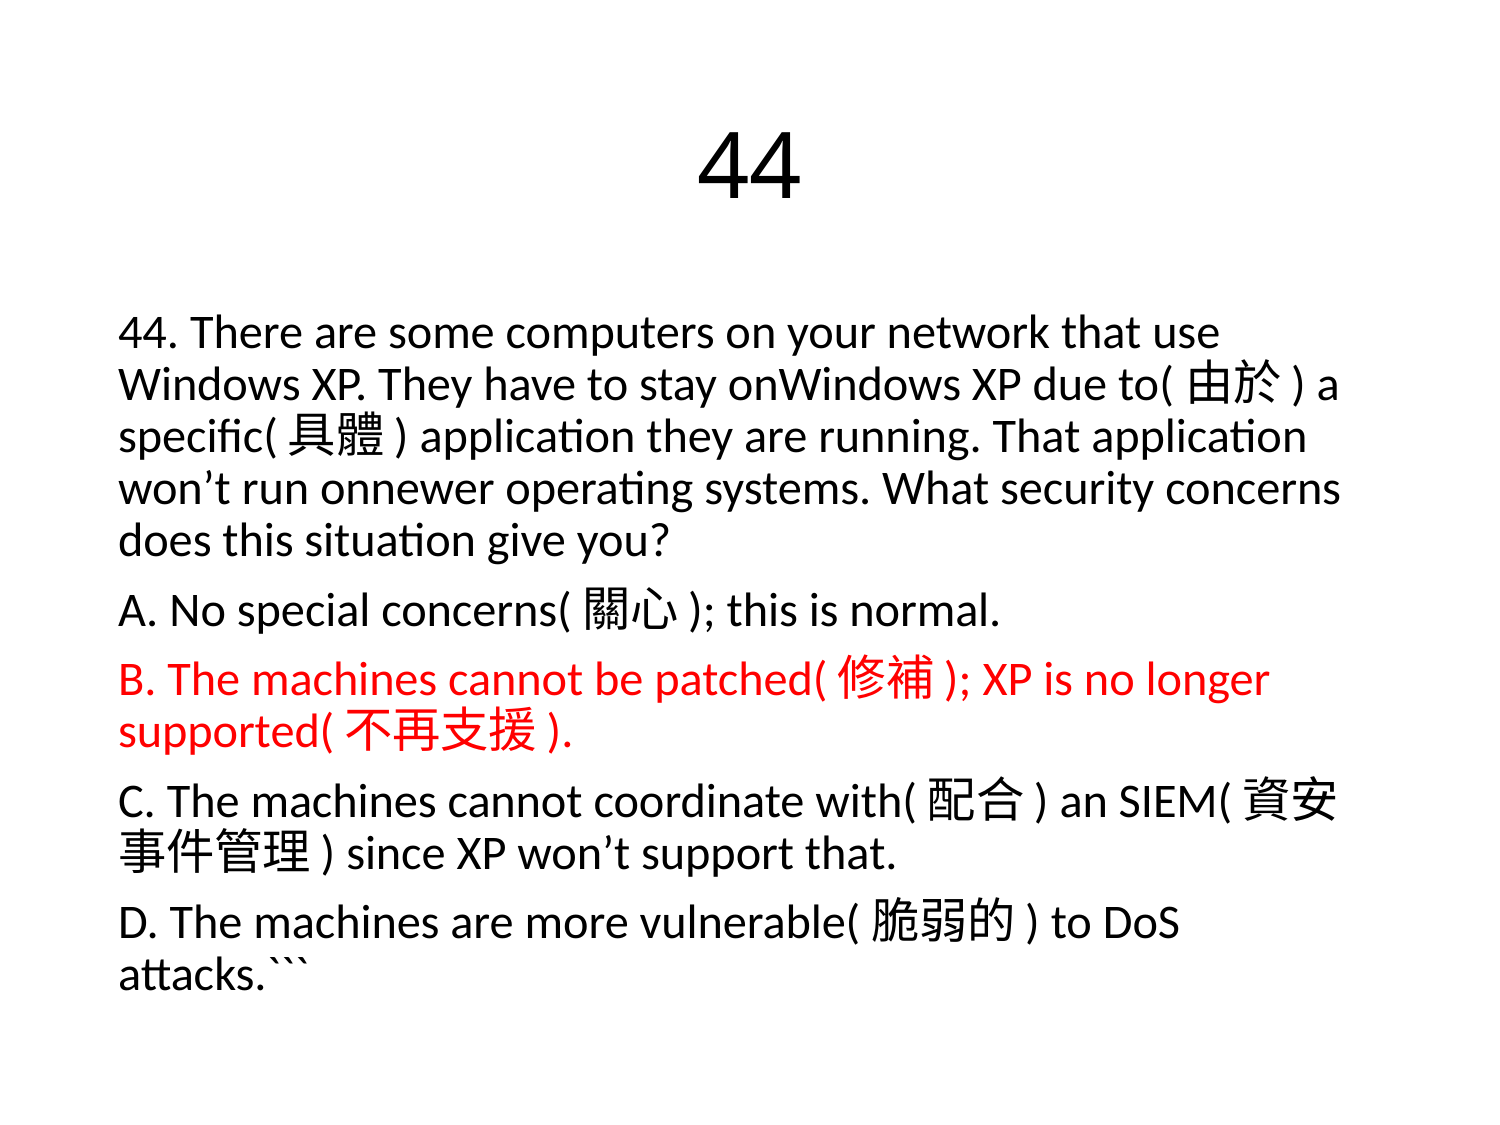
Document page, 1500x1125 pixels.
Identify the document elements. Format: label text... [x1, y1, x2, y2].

list 44. There are some computers on your network that use Windows XP. They have to stay onWindows XP due to(由於) a specific(具體) application they are running. That application won’t run onnewer operating systems. What security concerns does this situation give you? A. No special concerns(關心); this is normal. B. The machines cannot be patched(修補); XP is no longer supported(不再支援). C. The machines cannot coordinate with(配合) an SIEM(資安事件管理) since XP won’t support that. D. The machines are more vulnerable(脆弱的) to DoS attacks.``` [103, 299, 1397, 1014]
title 44 [103, 59, 1397, 278]
